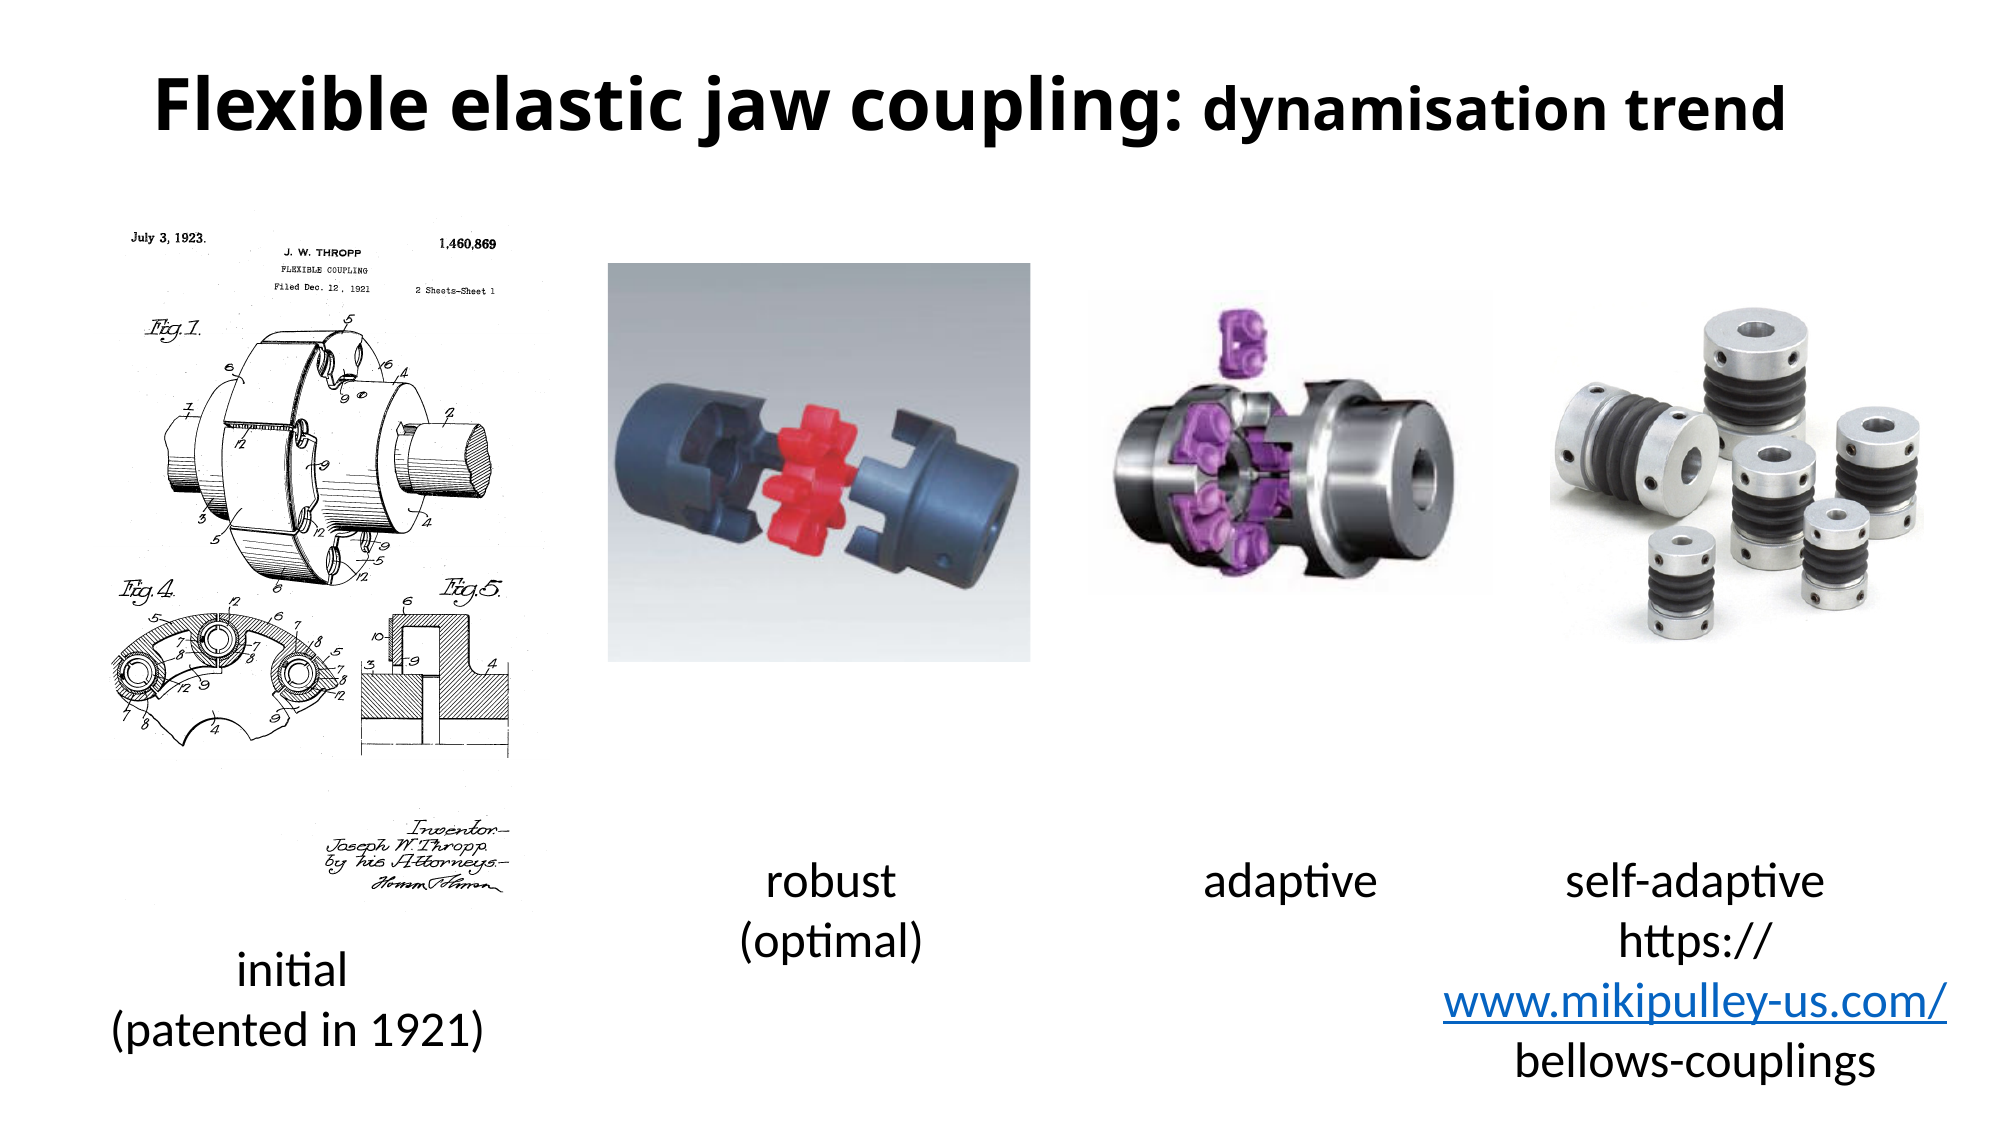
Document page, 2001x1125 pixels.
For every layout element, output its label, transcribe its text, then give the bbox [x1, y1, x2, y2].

picture [93, 209, 550, 916]
picture [1088, 290, 1493, 595]
text_box adaptive [1188, 840, 1393, 915]
text_box robust (optimal) [723, 840, 940, 975]
text_box self-adaptive https:// www.mikipulley-us.com/ bellows-couplings [1428, 840, 1963, 1095]
picture [1550, 302, 1924, 644]
title Flexible elastic jaw coupling: dynamisation trend [137, 59, 1863, 155]
text_box initial (patented in 1921) [95, 928, 501, 1064]
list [607, 263, 1031, 662]
